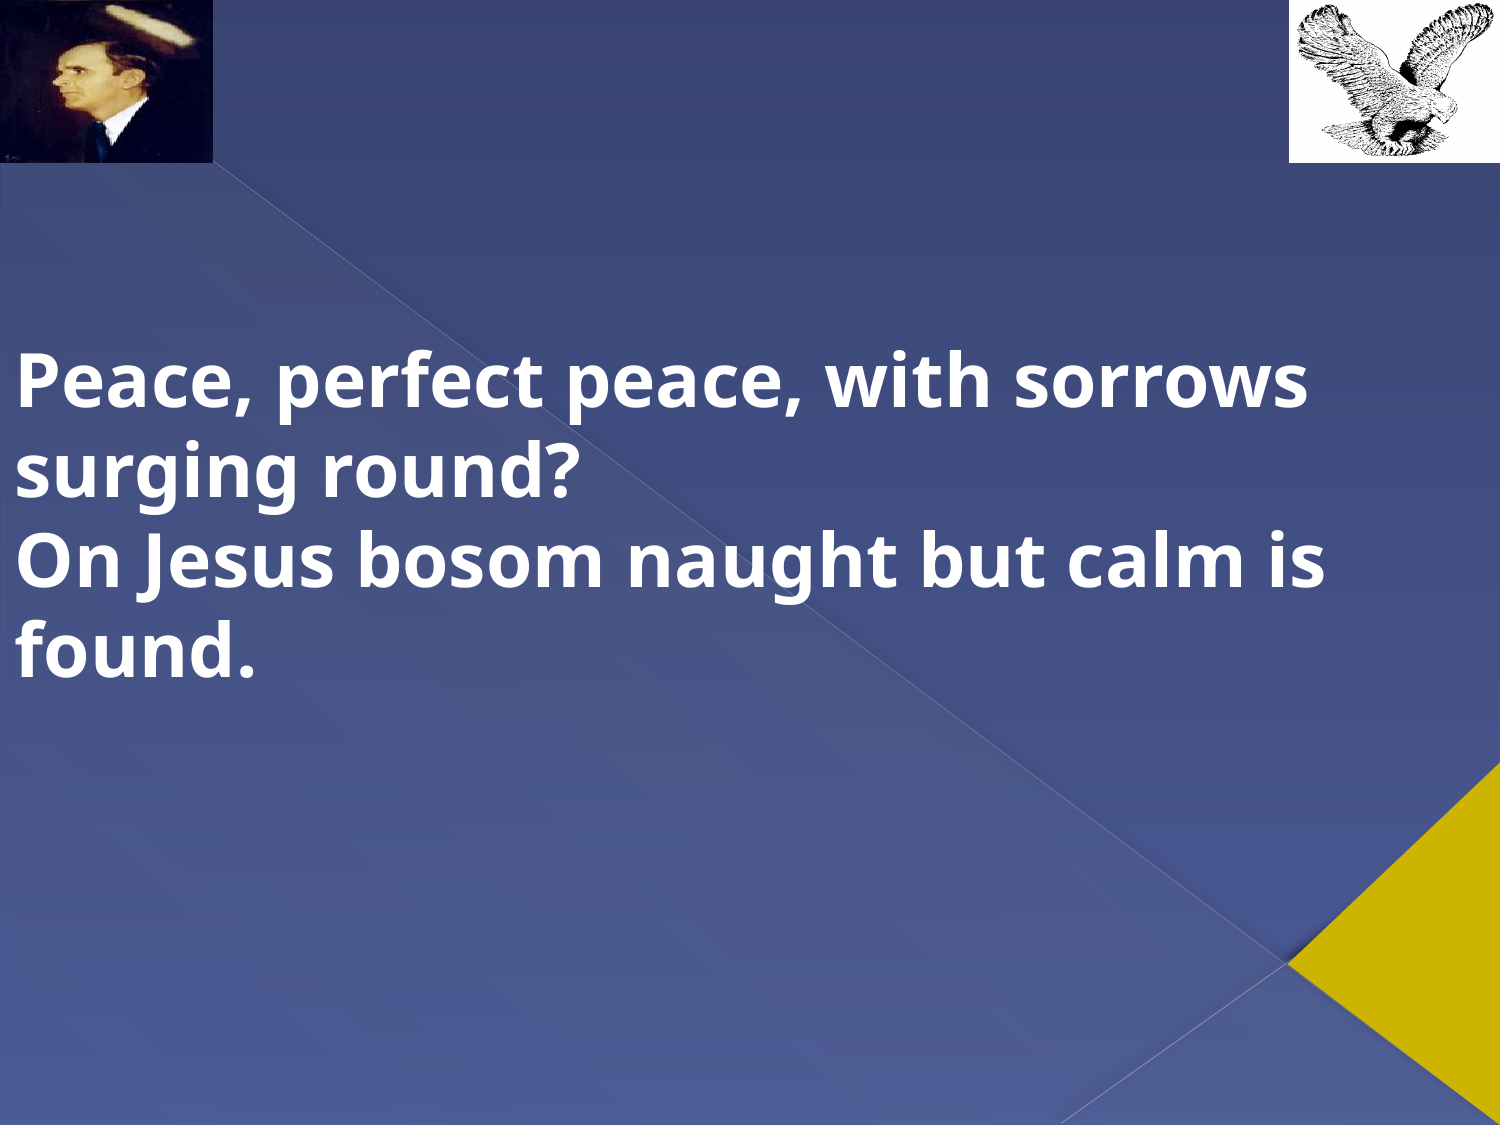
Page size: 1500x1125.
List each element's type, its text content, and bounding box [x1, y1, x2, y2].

picture [0, 0, 213, 163]
text_box [1285, 760, 1500, 1125]
picture [1288, 0, 1500, 163]
text_box Peace, perfect peace, with sorrows surging round? On Jesus bosom naught but calm is found. [0, 324, 1500, 700]
